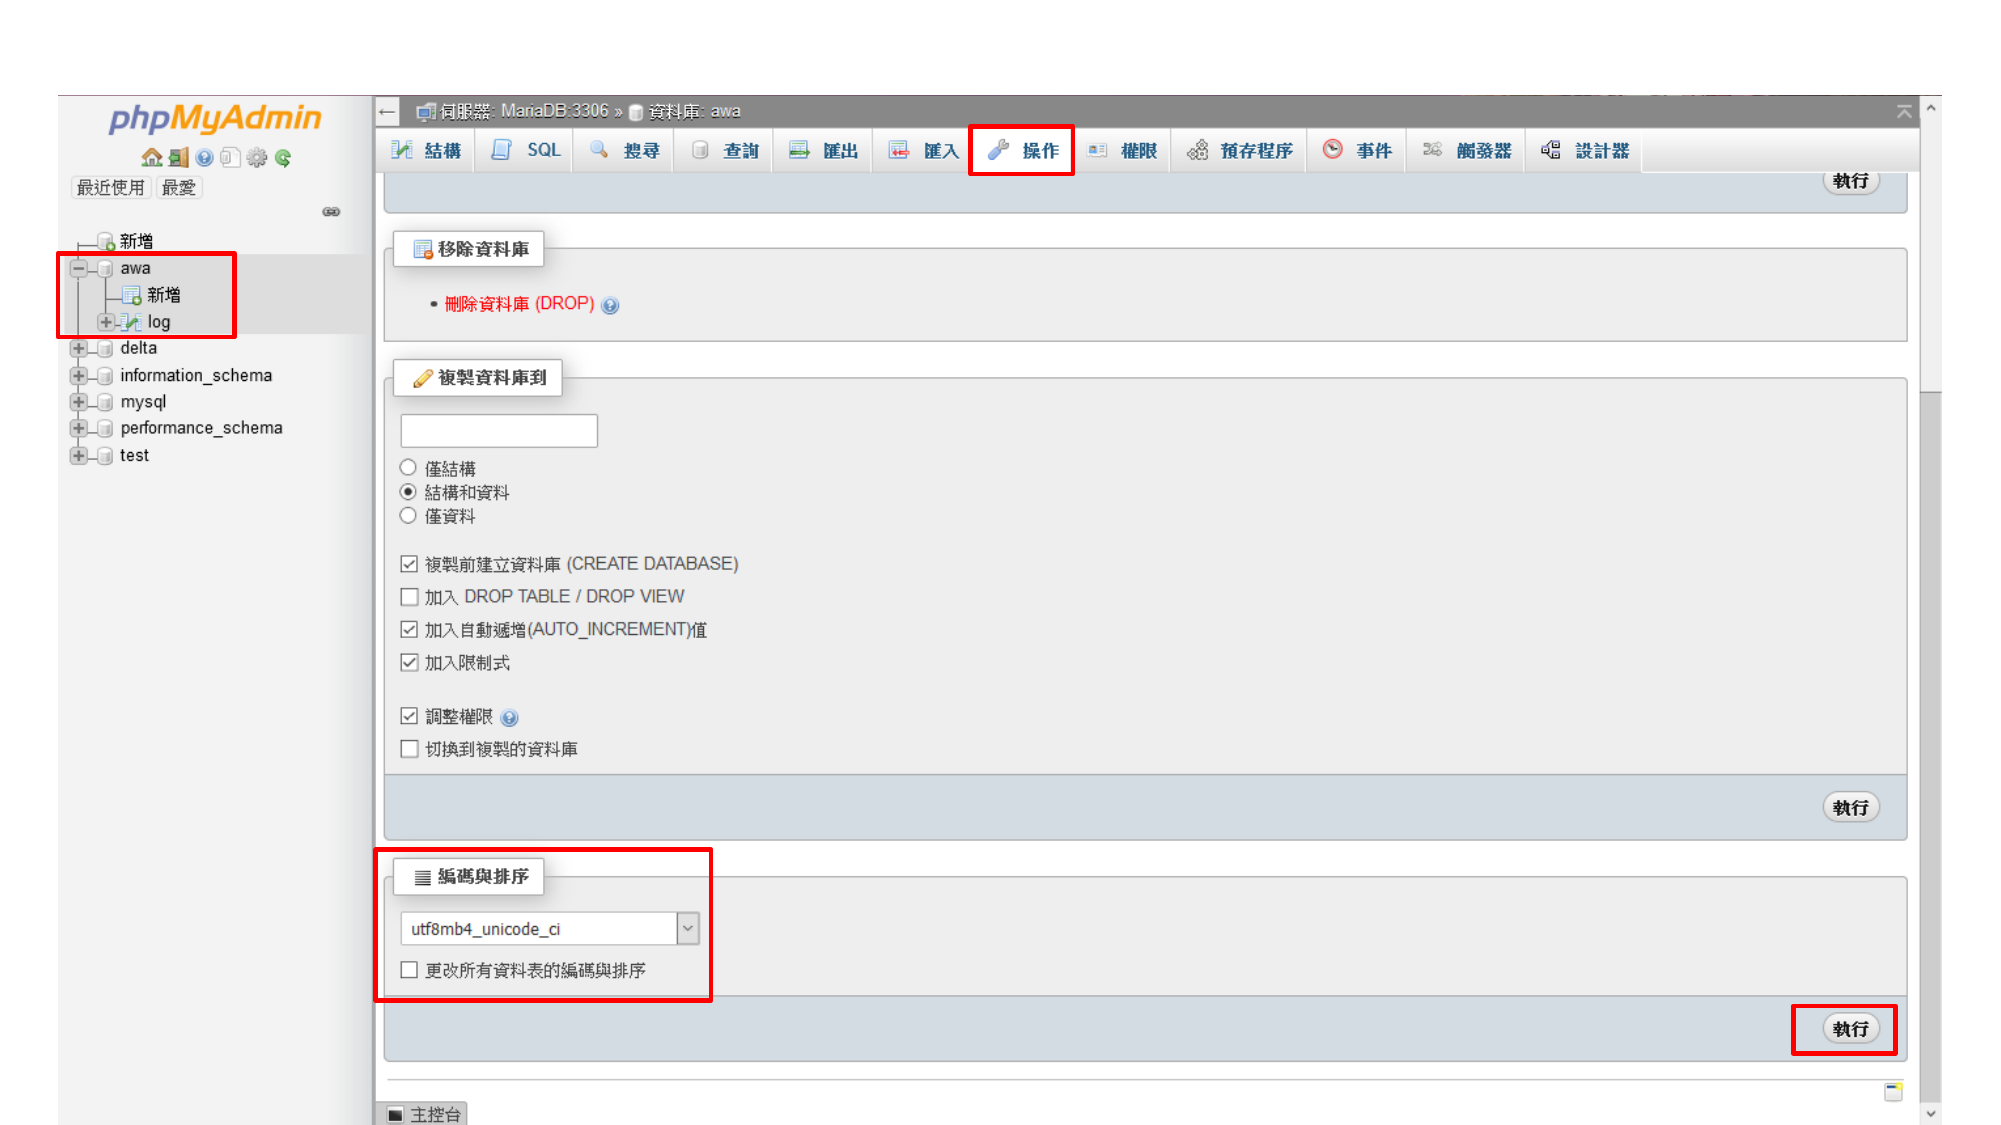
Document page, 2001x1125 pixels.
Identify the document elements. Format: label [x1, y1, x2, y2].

picture [58, 95, 1942, 1125]
